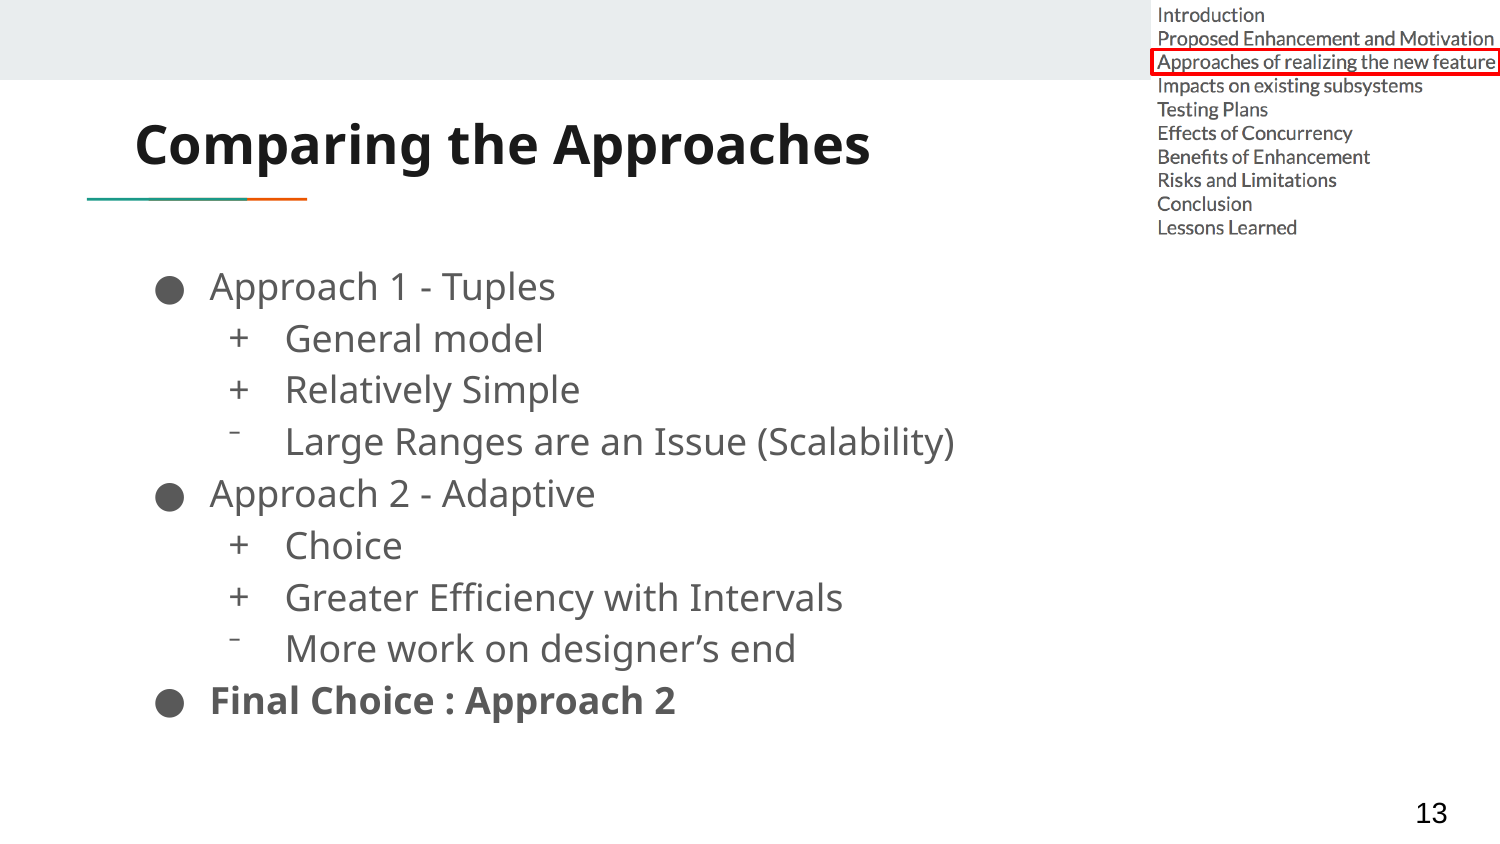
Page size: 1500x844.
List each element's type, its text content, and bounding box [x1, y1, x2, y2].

slide_number ‹#› [1400, 779, 1491, 844]
title Comparing the Approaches [119, 95, 1146, 183]
list Approach 1 - Tuples General model Relatively Simple Large Ranges are an Issue (Scalability) Approach 2 - Adaptive Choice Greater Efficiency with Intervals More work on designer’s end Final Choice : Approach 2 [119, 241, 990, 769]
picture [1151, 0, 1500, 250]
